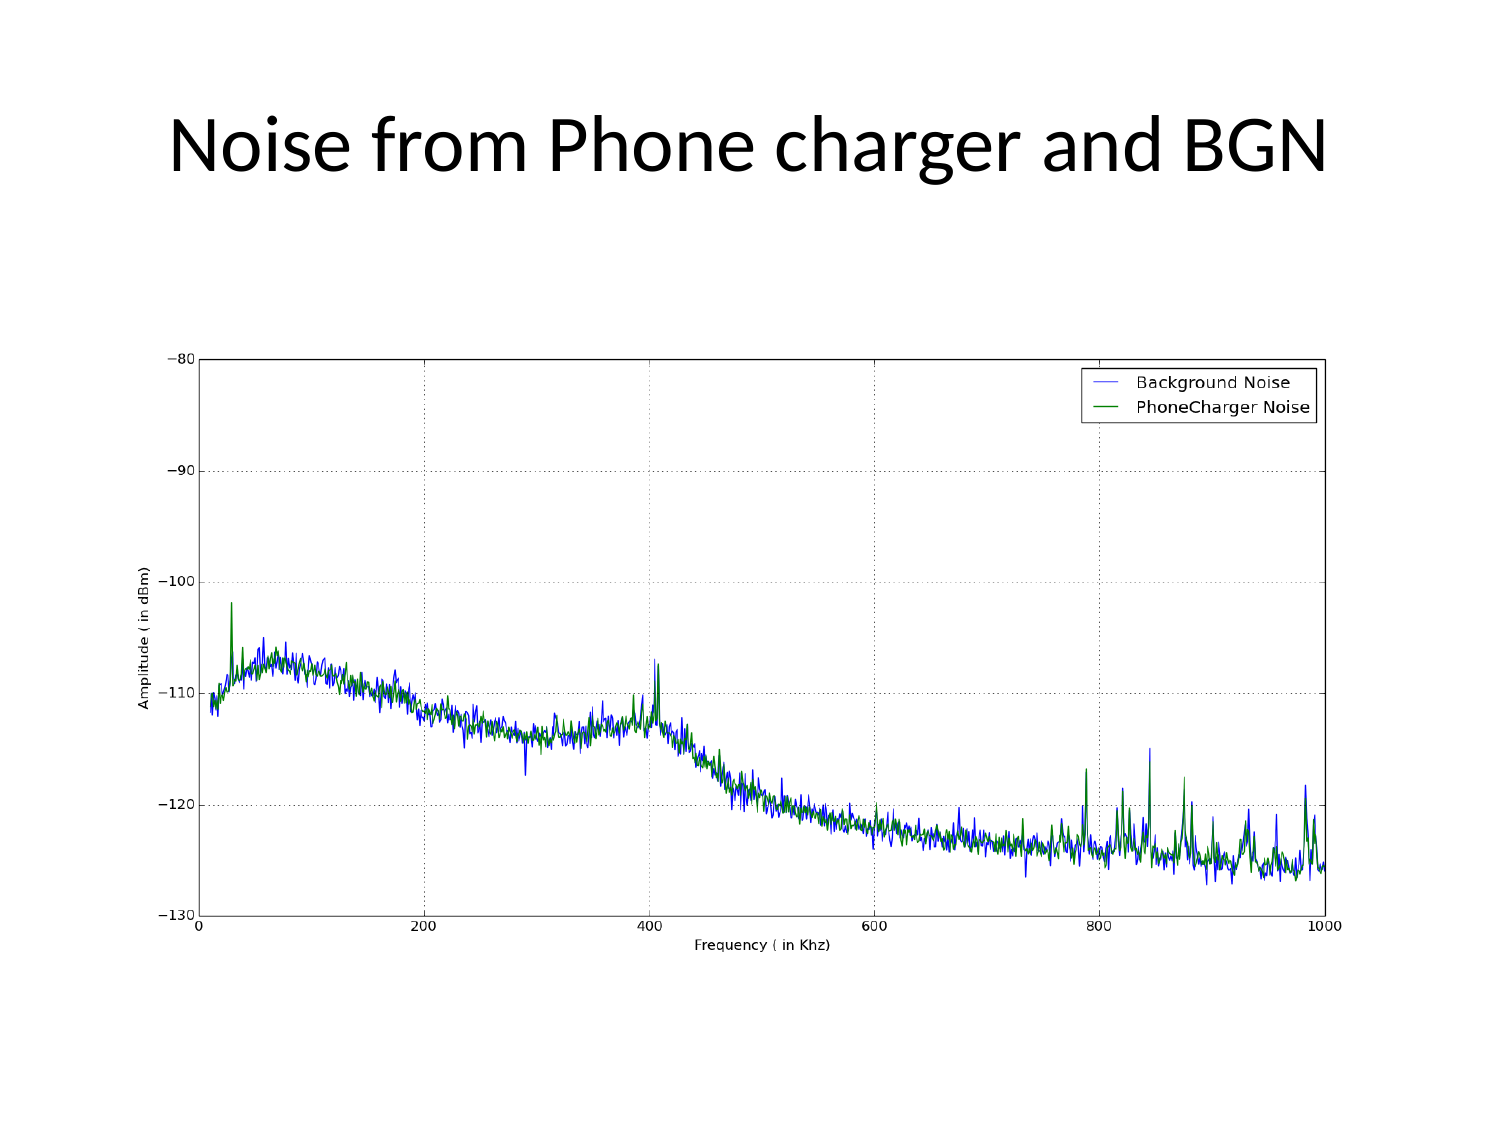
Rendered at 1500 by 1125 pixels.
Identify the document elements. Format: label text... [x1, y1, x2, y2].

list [17, 290, 1469, 985]
title Noise from Phone charger and BGN [75, 45, 1425, 233]
